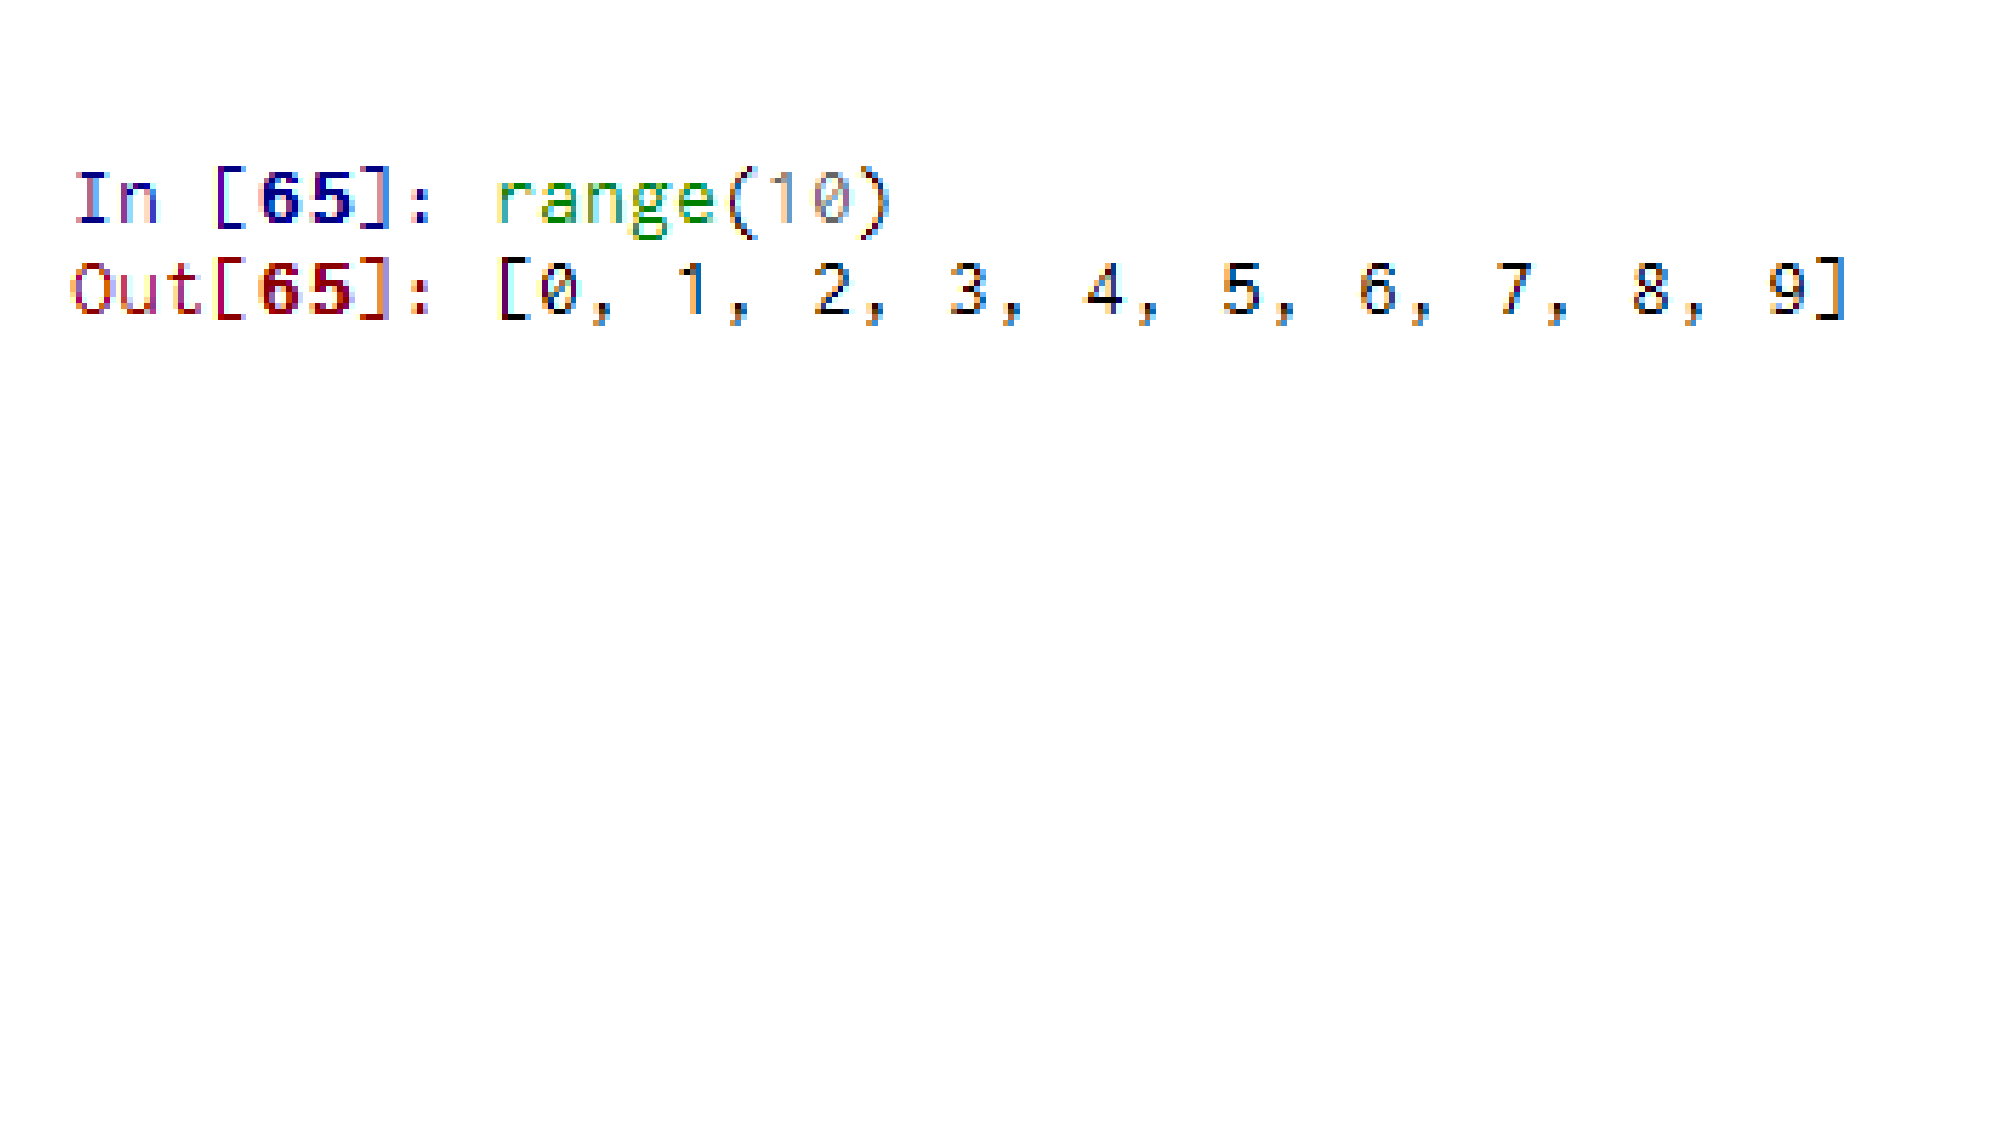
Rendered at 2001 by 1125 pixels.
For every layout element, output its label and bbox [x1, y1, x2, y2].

picture [48, 121, 1964, 372]
